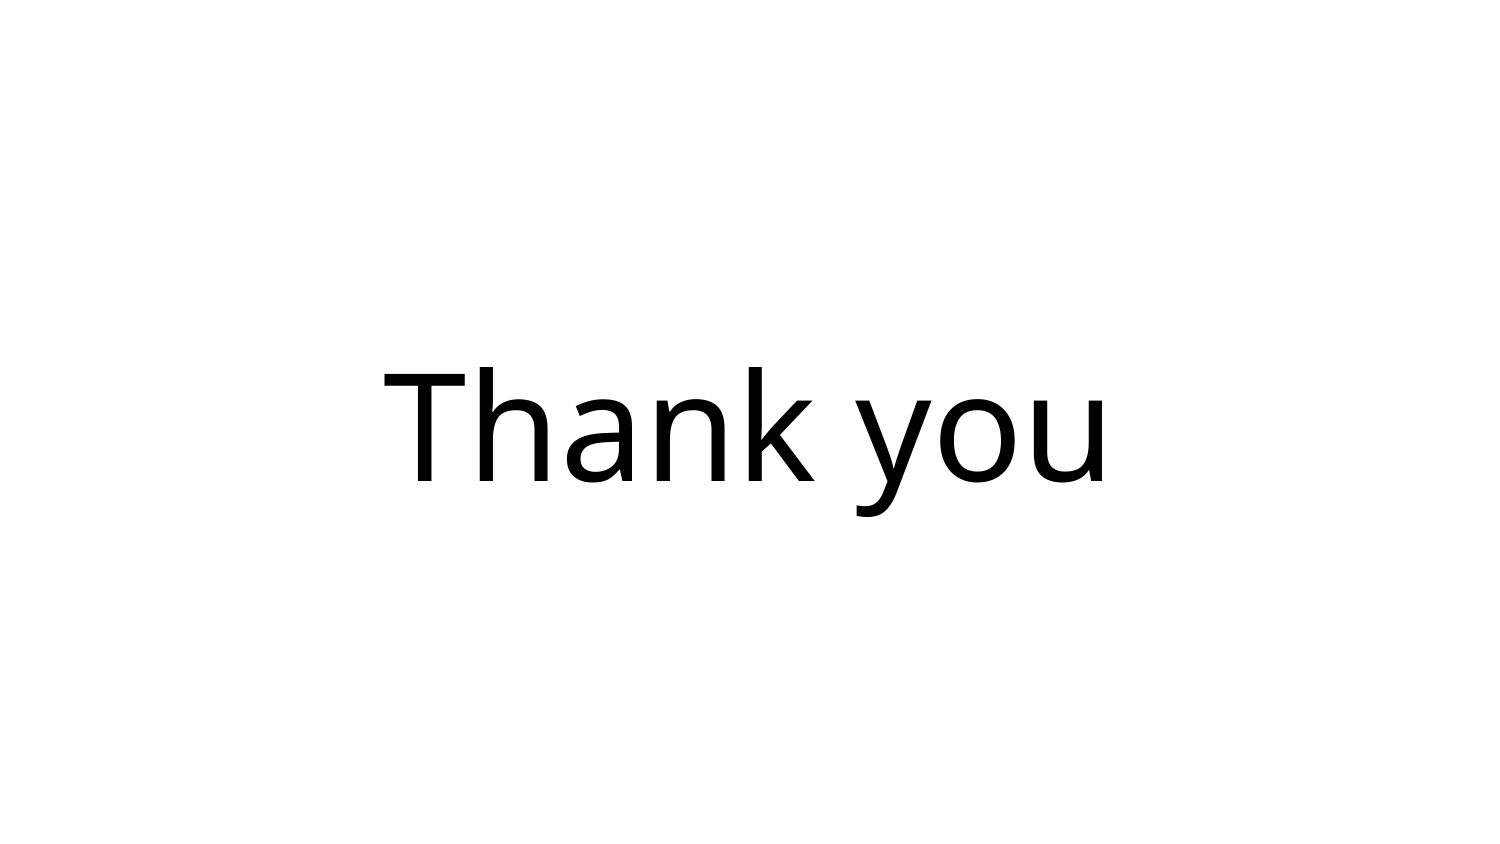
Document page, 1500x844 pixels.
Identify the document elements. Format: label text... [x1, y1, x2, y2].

title Thank you [51, 352, 1449, 491]
